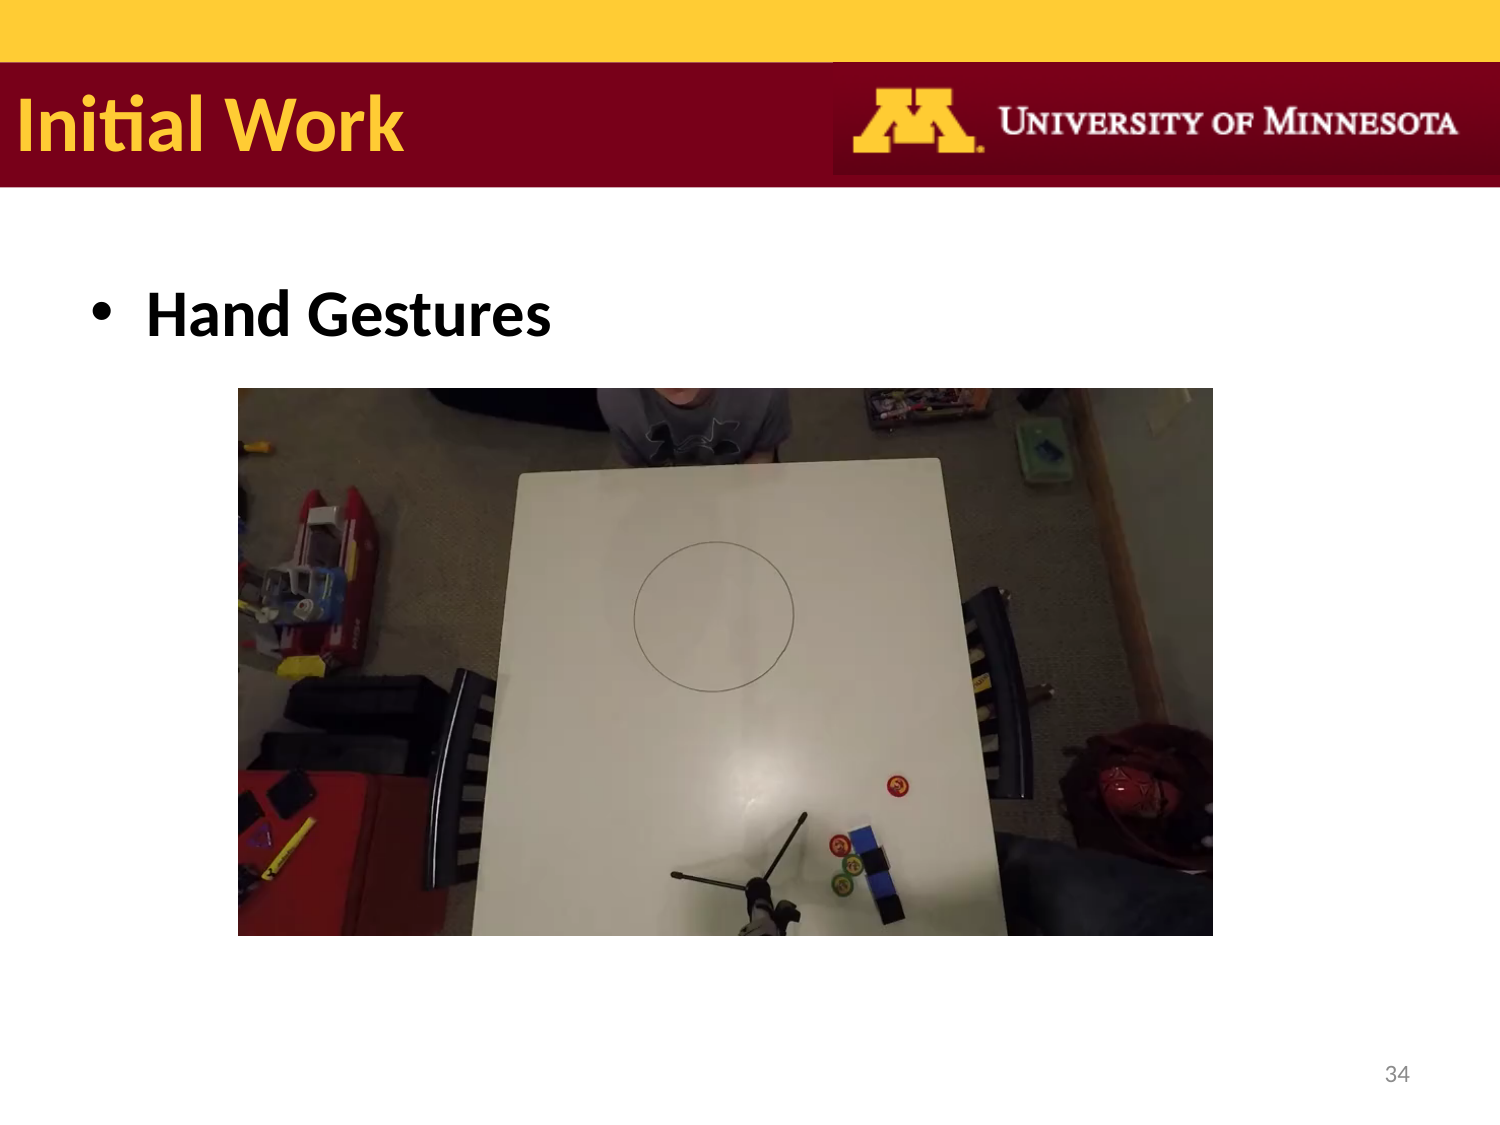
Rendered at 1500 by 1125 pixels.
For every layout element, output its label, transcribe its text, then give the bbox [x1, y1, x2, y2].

title Initial Work [0, 62, 850, 175]
picture [850, 62, 1500, 175]
slide_number 34 [1074, 1042, 1425, 1103]
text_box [237, 387, 1214, 937]
list Hand Gestures [75, 262, 1425, 1005]
